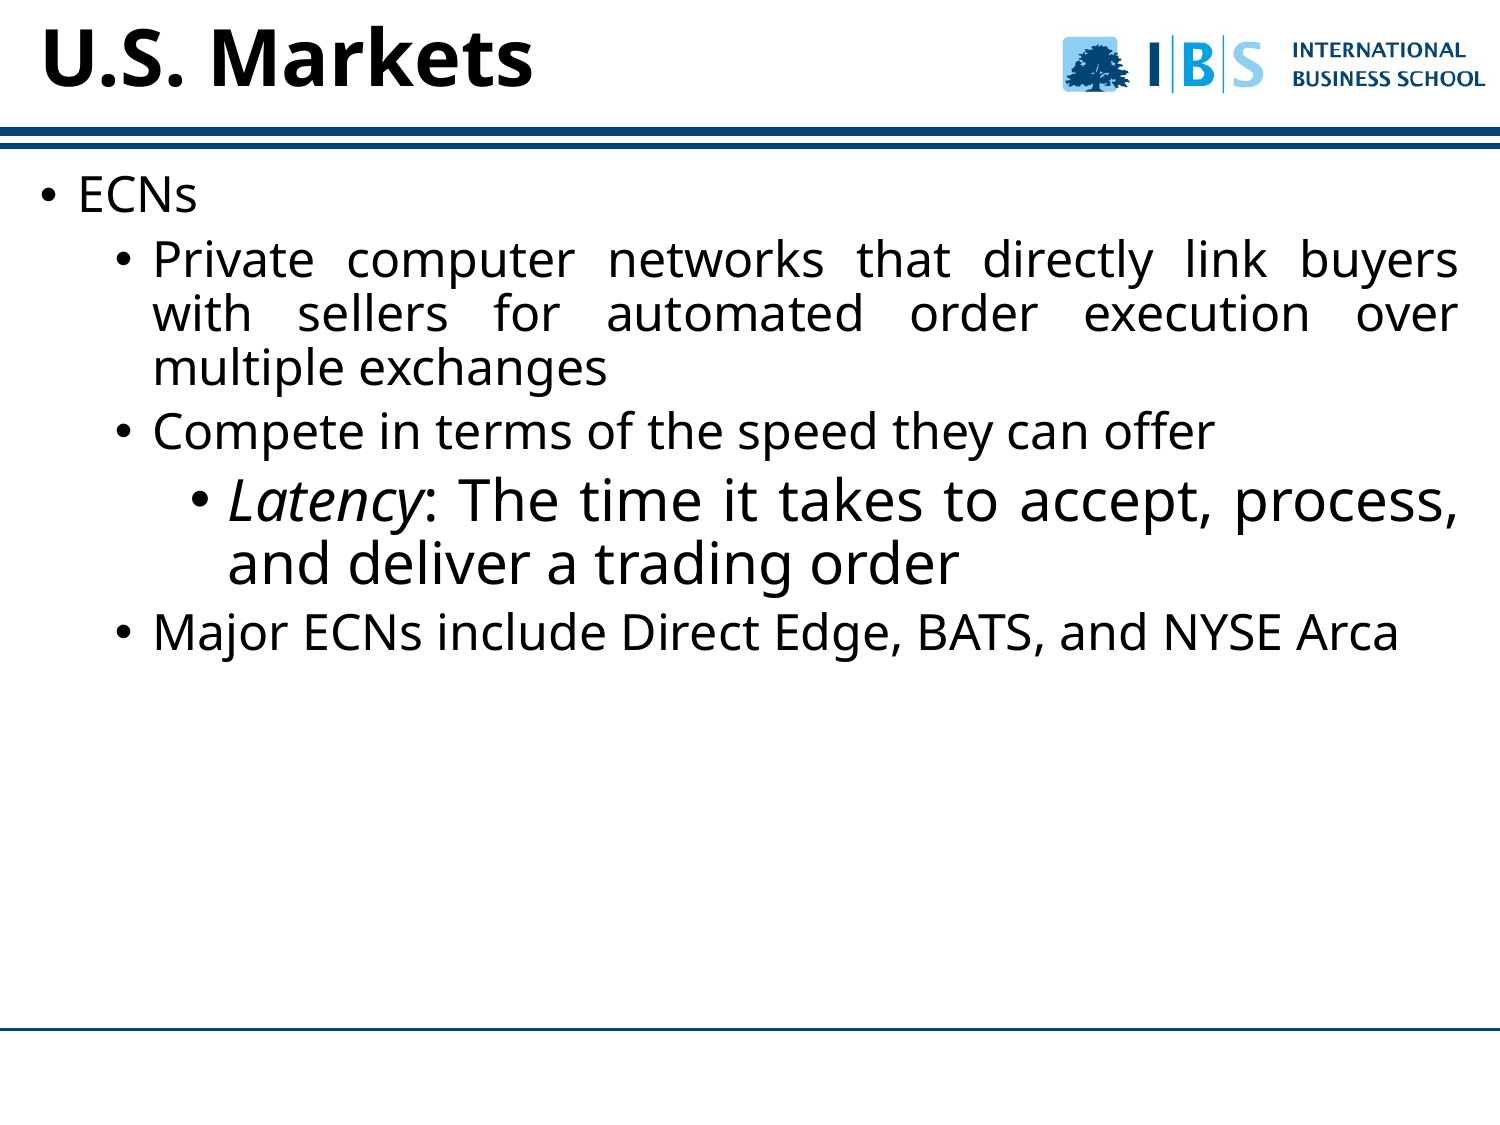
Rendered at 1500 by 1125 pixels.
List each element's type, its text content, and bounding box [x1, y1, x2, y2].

title U.S. Markets [24, 10, 1038, 113]
picture [1055, 26, 1495, 96]
list ECNs Private computer networks that directly link buyers with sellers for automated order execution over multiple exchanges Compete in terms of the speed they can offer Latency: The time it takes to accept, process, and deliver a trading order Major ECNs include Direct Edge, BATS, and NYSE Arca [24, 162, 1475, 1010]
